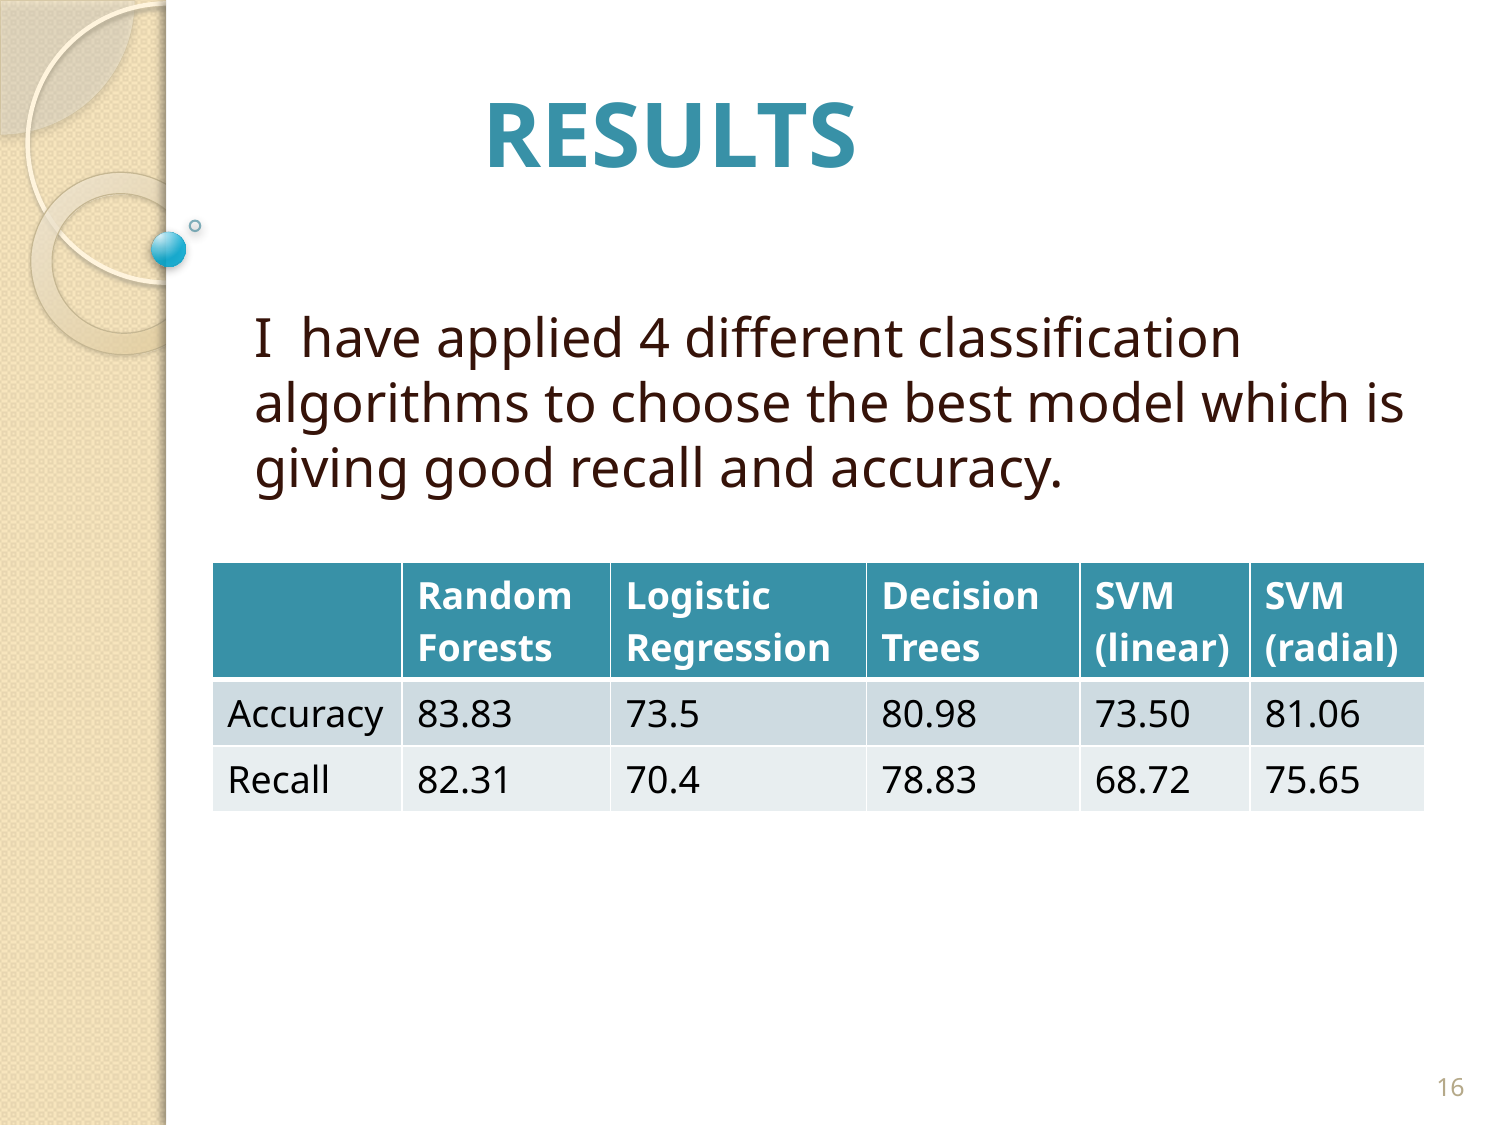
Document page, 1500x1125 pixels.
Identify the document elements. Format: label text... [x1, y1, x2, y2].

table_cell 70.4 [611, 747, 866, 811]
table_cell 78.83 [867, 747, 1079, 811]
title RESULTS [234, 59, 1450, 301]
table_header SVM (linear) [1081, 563, 1249, 677]
table_cell 81.06 [1251, 682, 1424, 745]
table_header Random Forests [403, 563, 610, 677]
table_cell 73.5 [611, 682, 866, 745]
table_cell 73.50 [1081, 682, 1249, 745]
subtitle I have applied 4 different classification algorithms to choose the best model which is giving good recall and accuracy. [234, 303, 1450, 591]
table_cell 68.72 [1081, 747, 1249, 811]
table_cell 75.65 [1251, 747, 1424, 811]
table_cell Accuracy [213, 682, 401, 745]
table_cell 83.83 [403, 682, 610, 745]
table_header [213, 563, 401, 677]
table_header Logistic Regression [611, 563, 866, 677]
table_header SVM (radial) [1251, 563, 1424, 677]
table_cell 80.98 [867, 682, 1079, 745]
table_header Decision Trees [867, 563, 1079, 677]
slide_number 16 [1413, 1034, 1488, 1113]
table_cell 82.31 [403, 747, 610, 811]
table_cell Recall [213, 747, 401, 811]
